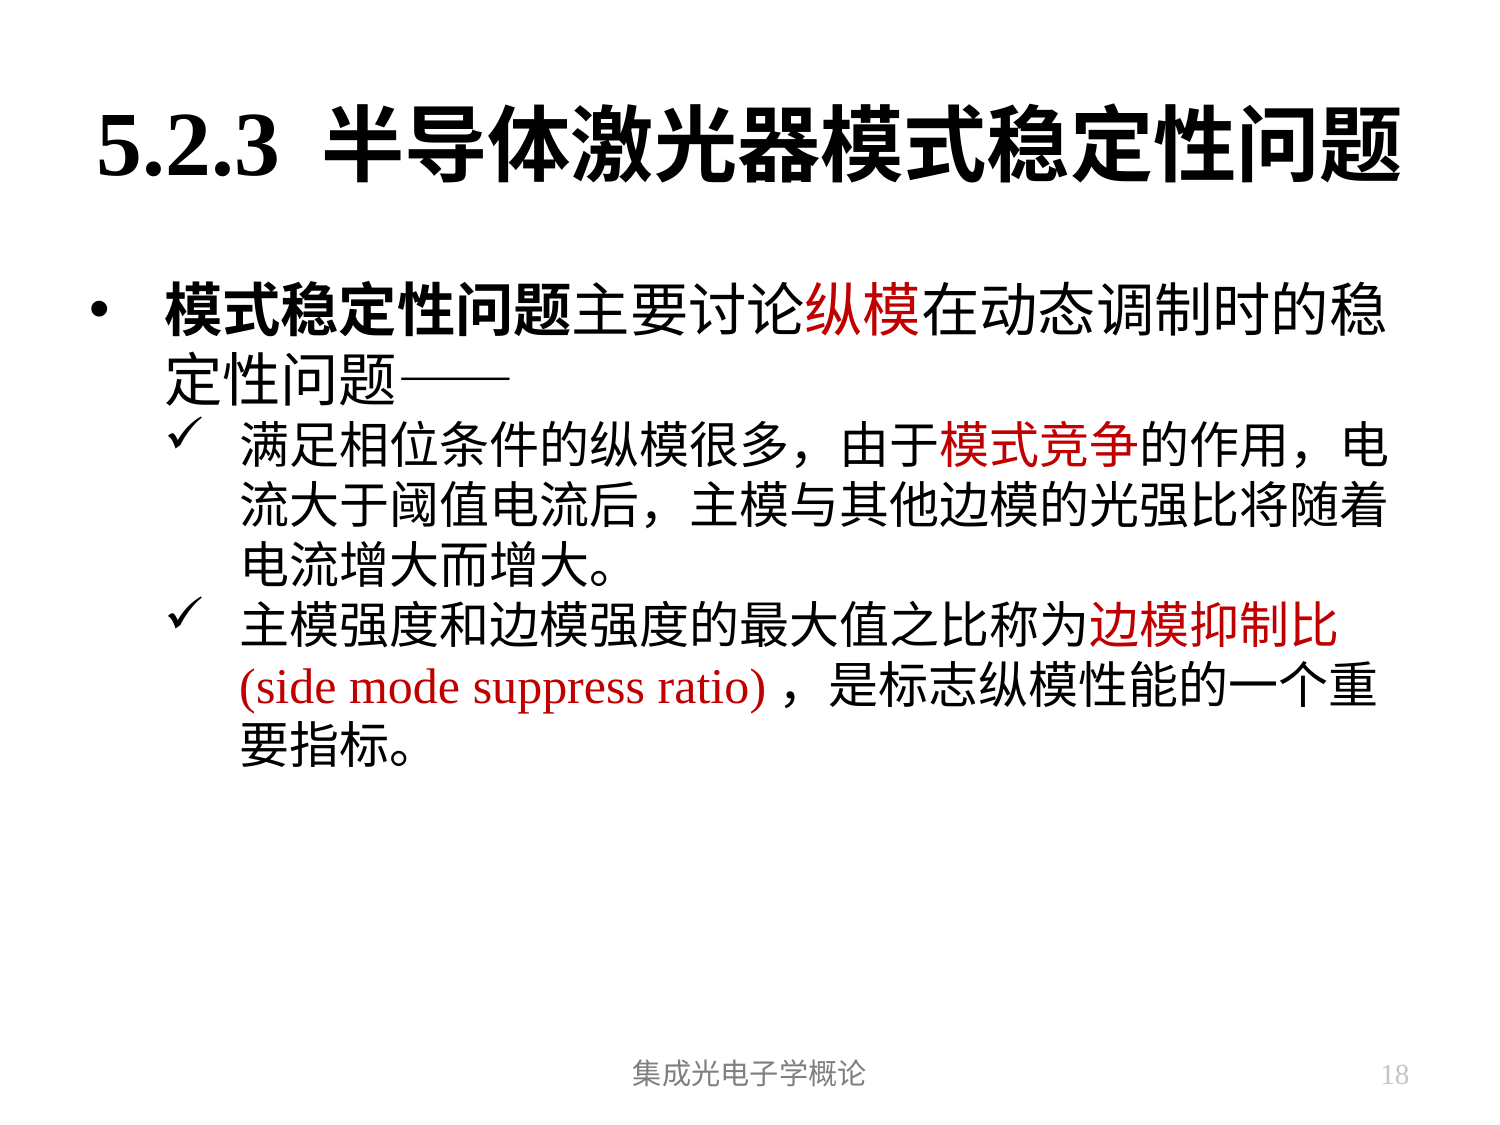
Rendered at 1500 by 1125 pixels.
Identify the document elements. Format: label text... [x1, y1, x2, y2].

text_box 模式稳定性问题主要讨论纵模在动态调制时的稳定性问题—— 满足相位条件的纵模很多，由于模式竞争的作用，电流大于阈值电流后，主模与其他边模的光强比将随着电流增大而增大。 主模强度和边模强度的最大值之比称为边模抑制比(side mode suppress ratio)，是标志纵模性能的一个重要指标。 [74, 266, 1425, 851]
title 5.2.3 半导体激光器模式稳定性问题 [75, 45, 1425, 233]
slide_number 18 [1074, 1042, 1425, 1103]
footer 集成光电子学概论 [512, 1042, 988, 1103]
